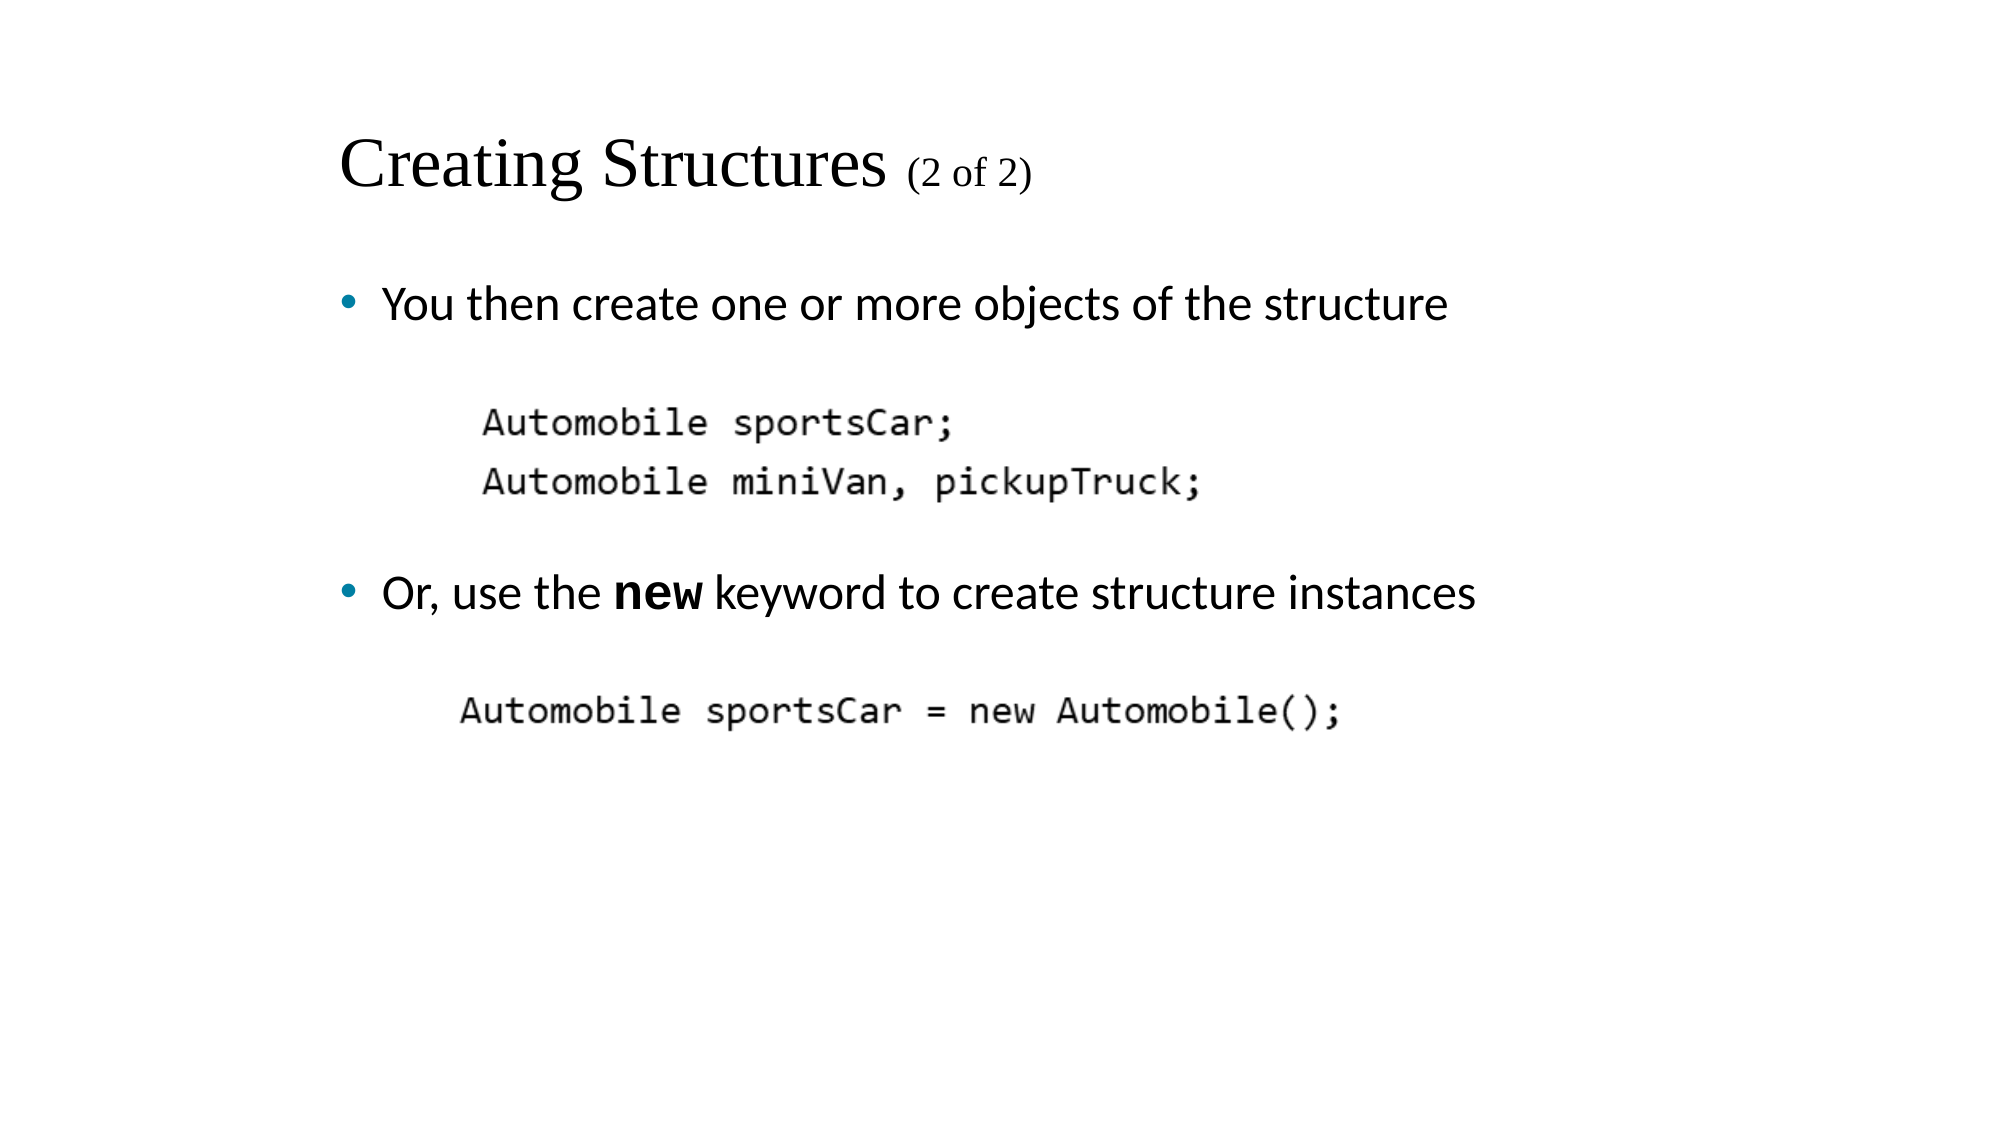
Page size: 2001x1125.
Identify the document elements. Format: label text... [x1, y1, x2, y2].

picture [458, 383, 1228, 529]
list Or, use the new keyword to create structure instances [324, 550, 1675, 656]
picture [436, 672, 1367, 758]
list You then create one or more objects of the structure [324, 262, 1675, 370]
title Creating Structures (2 of 2) [324, 35, 1427, 216]
